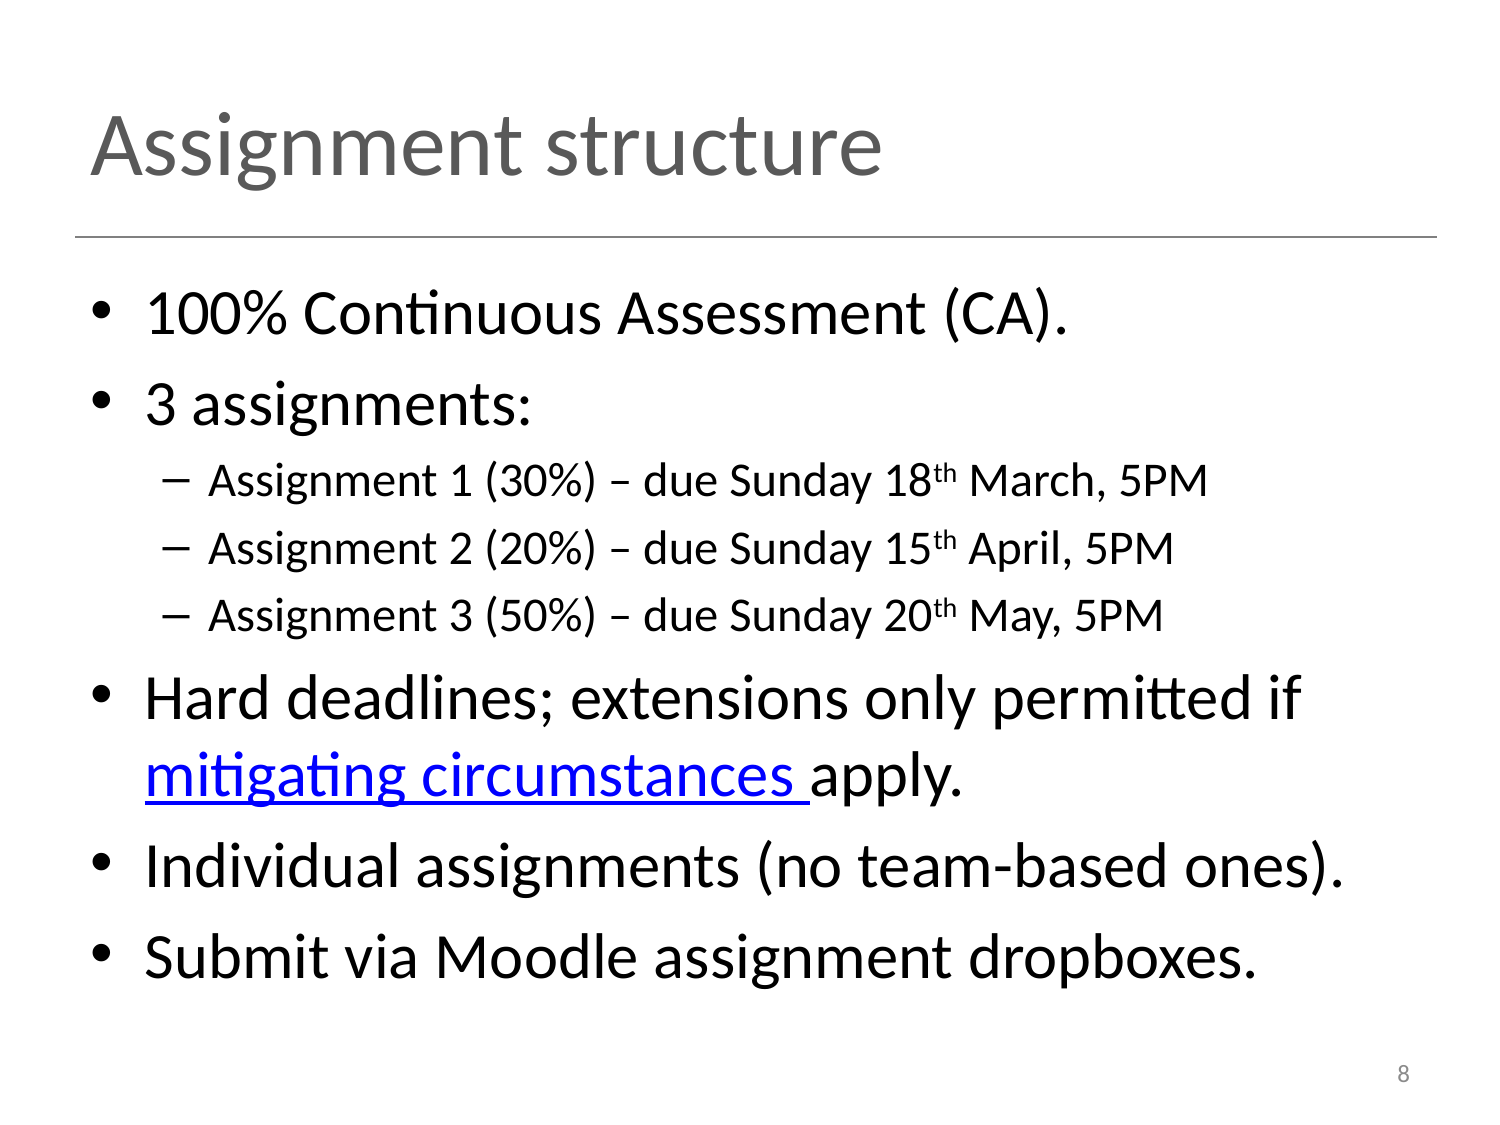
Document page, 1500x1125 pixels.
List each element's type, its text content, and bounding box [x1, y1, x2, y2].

title Assignment structure [75, 45, 1425, 233]
list 100% Continuous Assessment (CA). 3 assignments: Assignment 1 (30%) – due Sunday 18th March, 5PM Assignment 2 (20%) – due Sunday 15th April, 5PM Assignment 3 (50%) – due Sunday 20th May, 5PM Hard deadlines; extensions only permitted if mitigating circumstances apply. Individual assignments (no team-based ones). Submit via Moodle assignment dropboxes. [75, 262, 1425, 1005]
slide_number 8 [1074, 1042, 1425, 1103]
